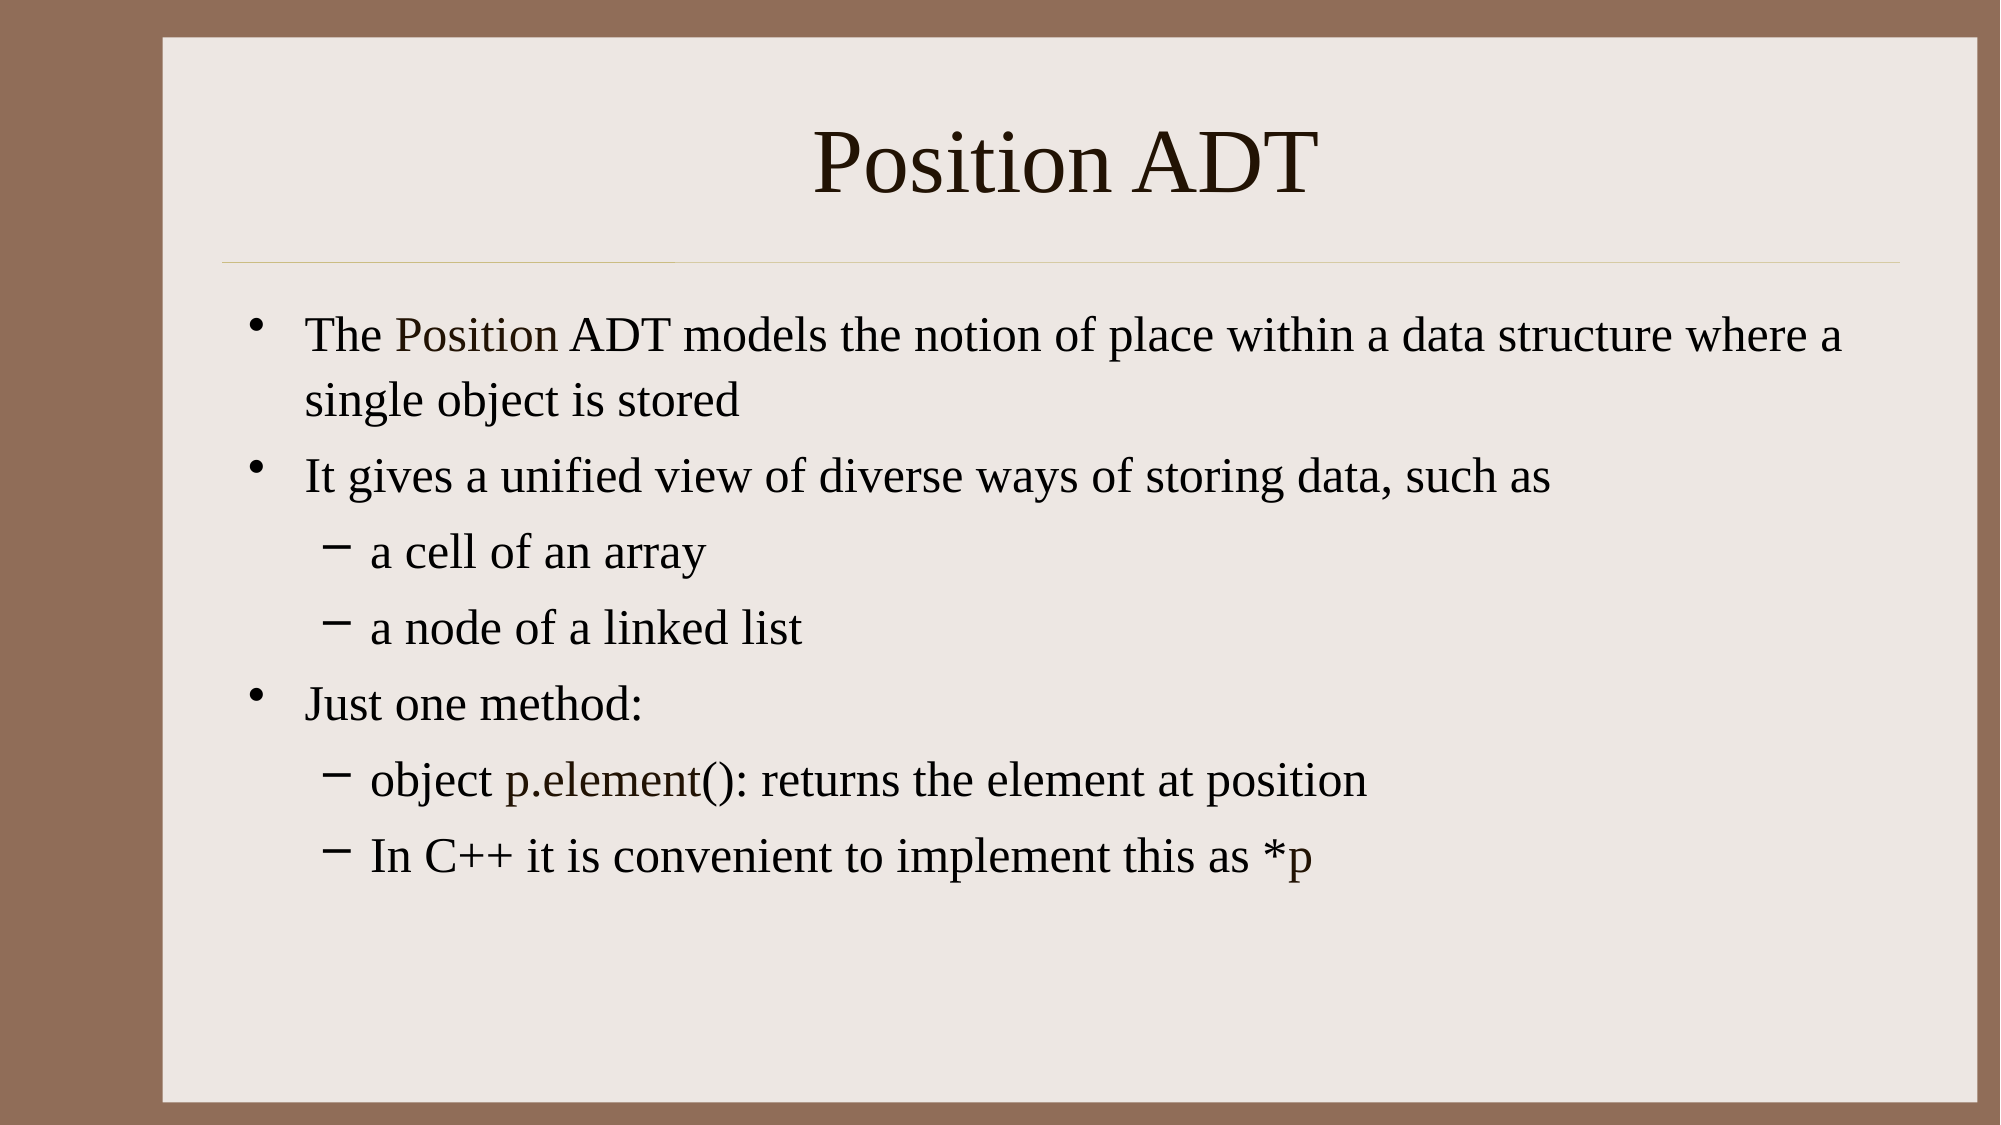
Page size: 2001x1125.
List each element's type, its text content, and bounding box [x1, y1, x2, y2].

title Position ADT [233, 62, 1900, 250]
list The Position ADT models the notion of place within a data structure where a single object is stored It gives a unified view of diverse ways of storing data, such as a cell of an array a node of a linked list Just one method: object p.element(): returns the element at position In C++ it is convenient to implement this as *p [233, 287, 1900, 963]
